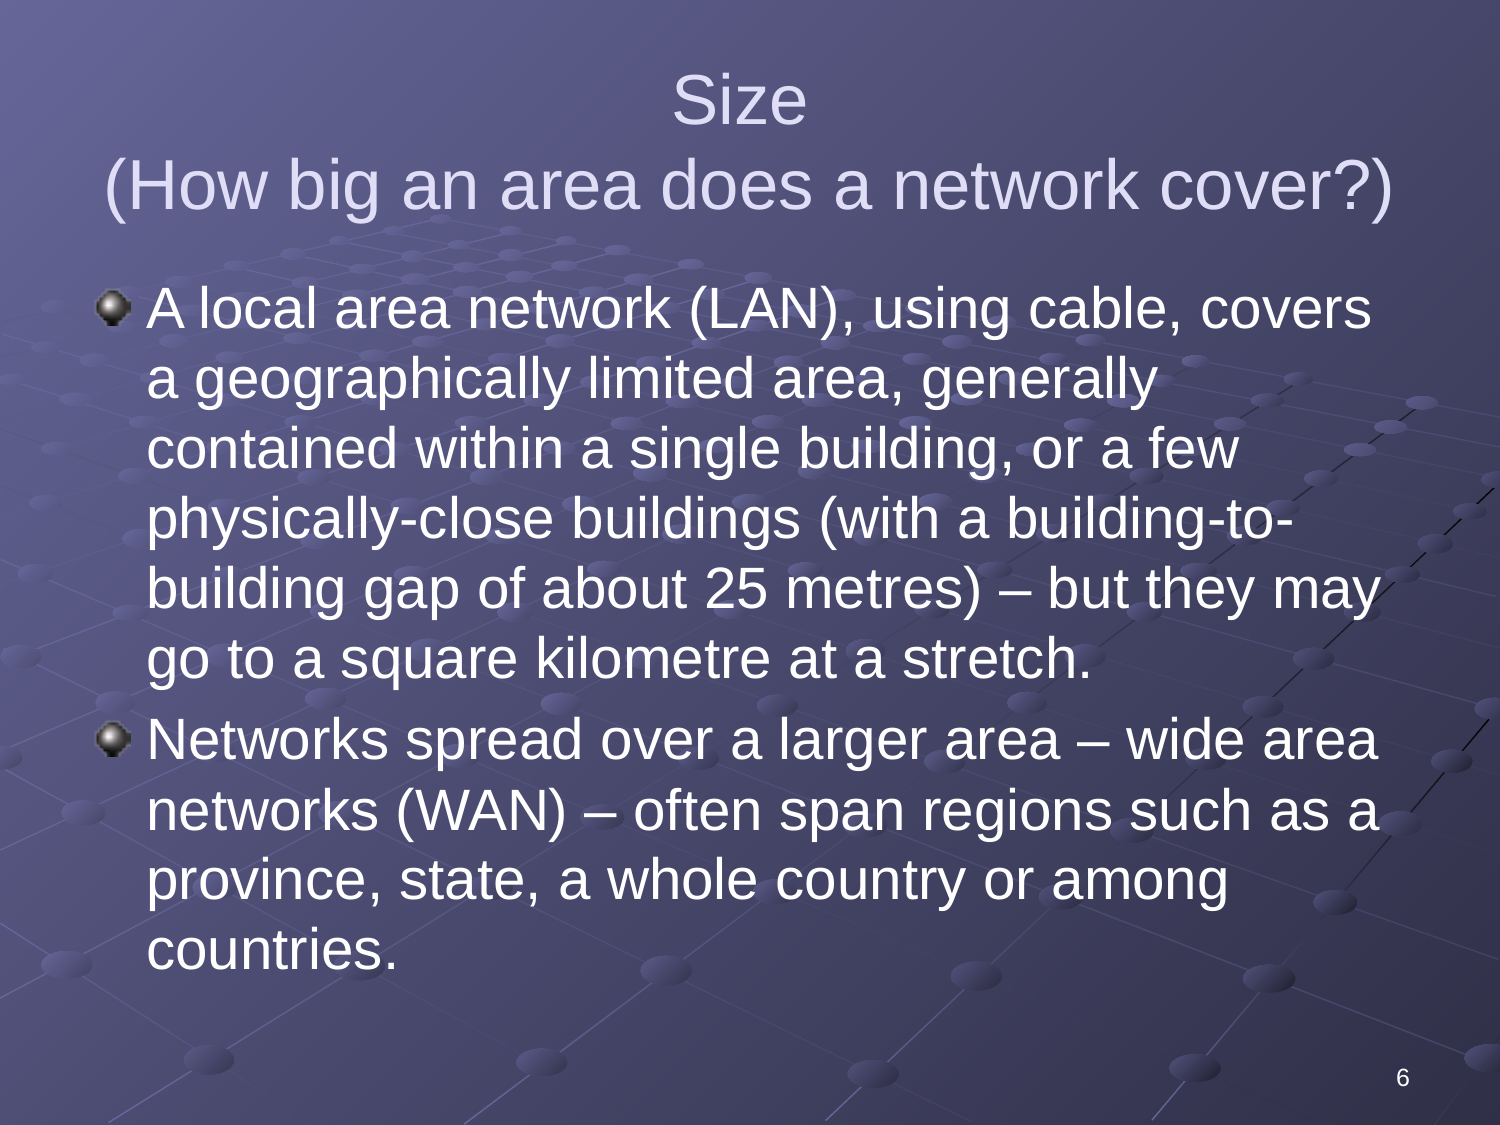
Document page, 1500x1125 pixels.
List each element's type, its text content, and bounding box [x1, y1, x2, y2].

picture [90, 716, 131, 757]
slide_number 6 [1074, 1023, 1426, 1100]
picture [90, 284, 131, 326]
list A local area network (LAN), using cable, covers a geographically limited area, generally contained within a single building, or a few physically-close buildings (with a building-to-building gap of about 25 metres) – but they may go to a square kilometre at a stretch. Networks spread over a larger area – wide area networks (WAN) – often span regions such as a province, state, a whole country or among countries. [74, 262, 1426, 1007]
title Size (How big an area does a network cover?) [74, 44, 1426, 233]
